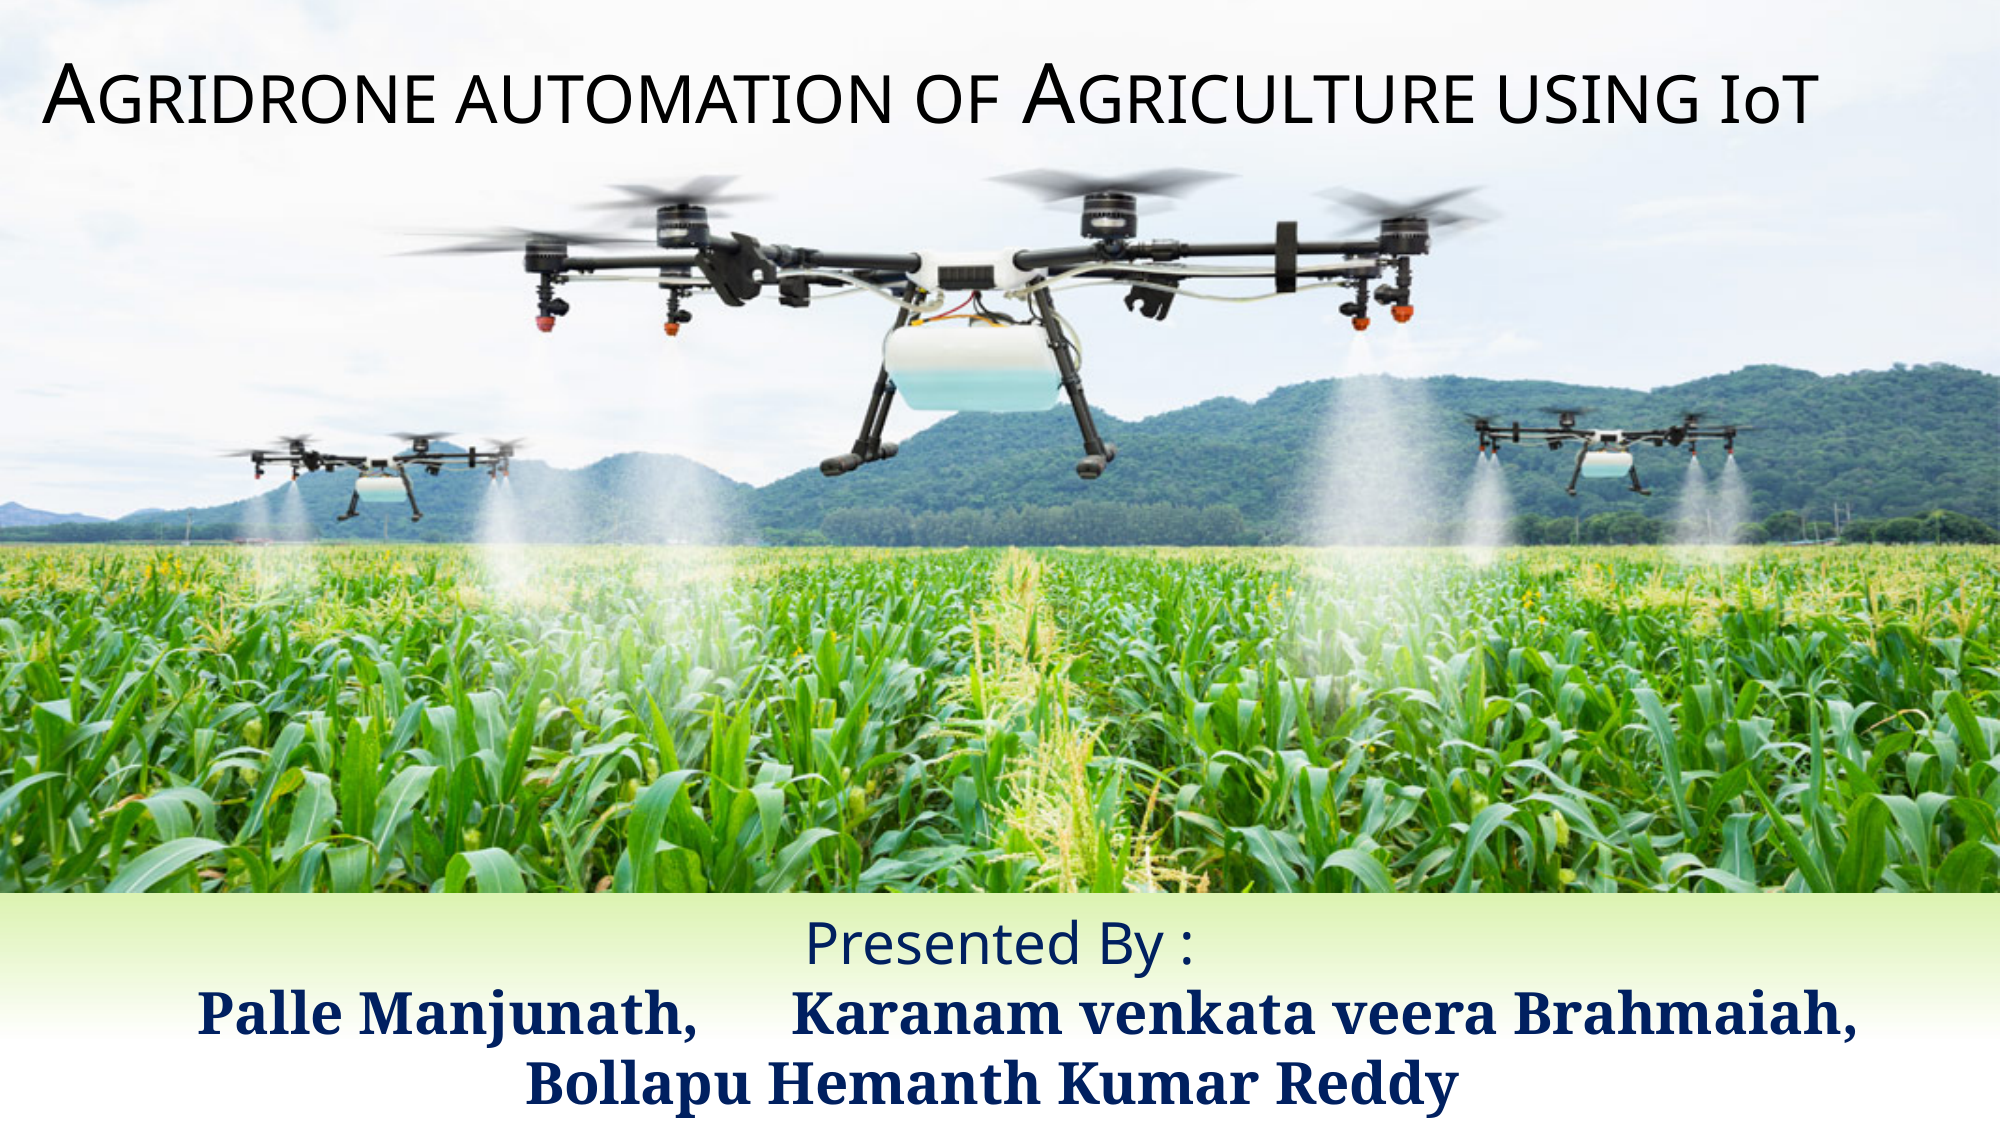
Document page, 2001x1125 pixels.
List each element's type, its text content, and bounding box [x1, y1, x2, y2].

text_box Presented By : Palle Manjunath, Karanam venkata veera Brahmaiah, Bollapu Hemanth Kumar Reddy [0, 899, 2000, 1125]
picture [0, 0, 2000, 899]
